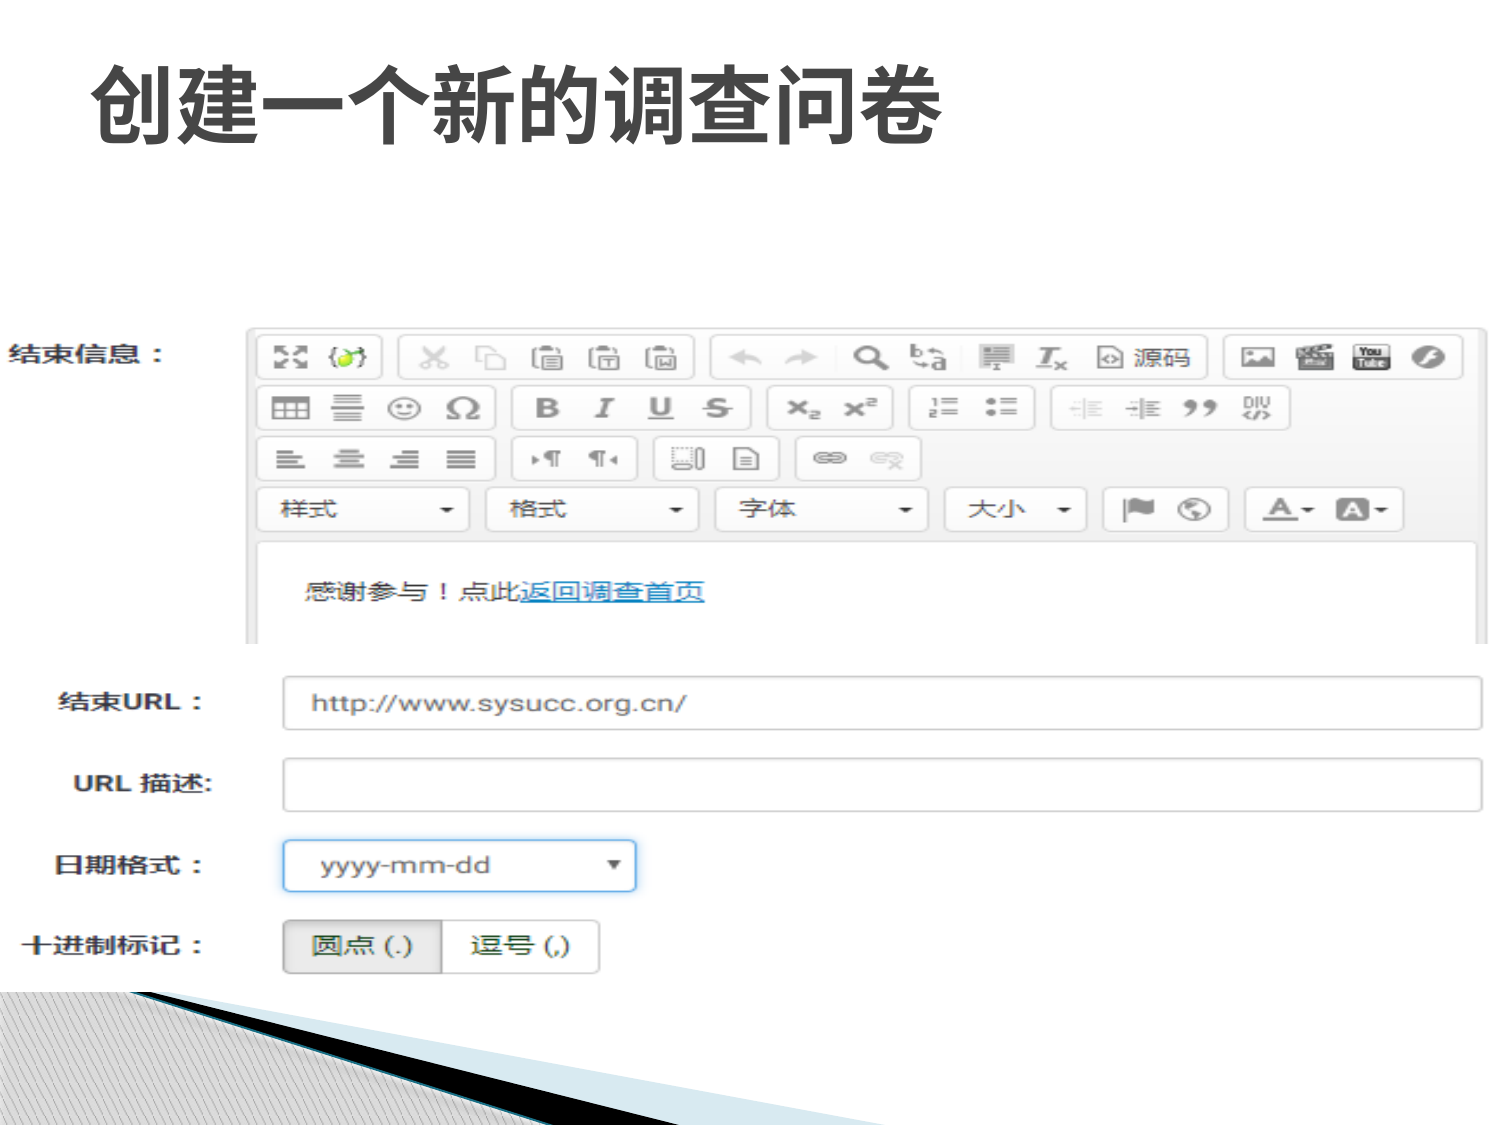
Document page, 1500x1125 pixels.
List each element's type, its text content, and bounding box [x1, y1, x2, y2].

picture [0, 668, 1496, 992]
text_box 创建一个新的调查问卷 [74, 45, 1425, 233]
picture [0, 325, 1500, 644]
